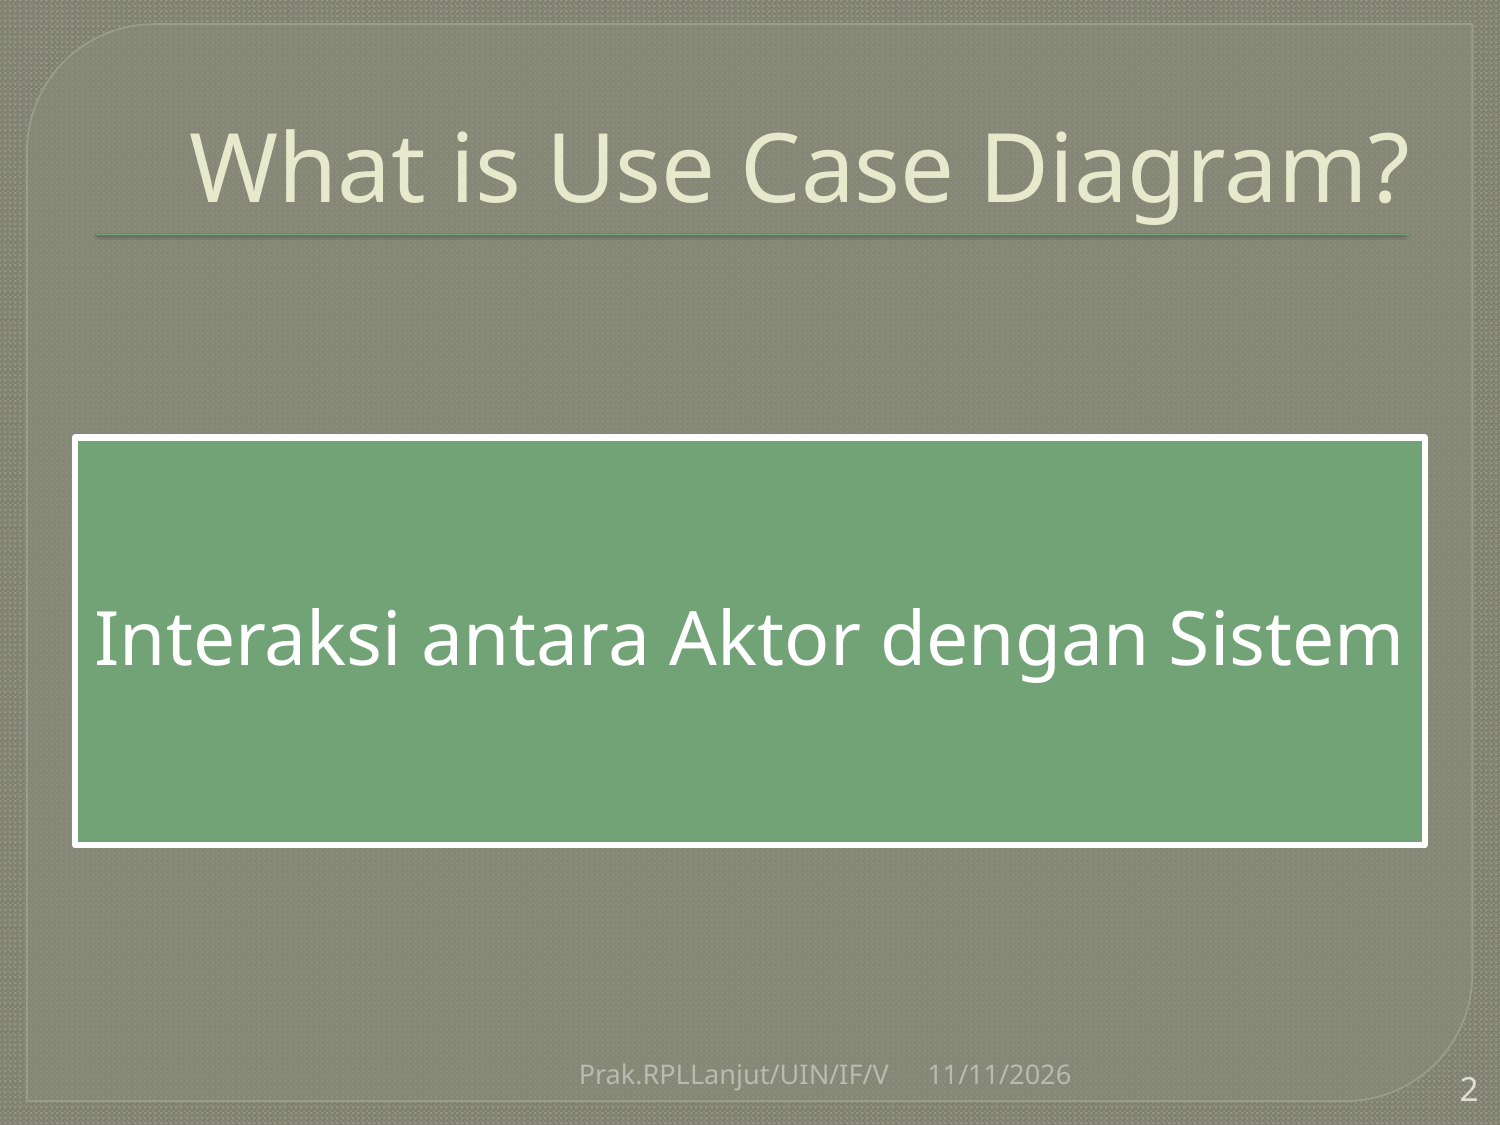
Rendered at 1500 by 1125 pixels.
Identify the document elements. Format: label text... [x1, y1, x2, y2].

title What is Use Case Diagram? [75, 41, 1425, 230]
footer Prak.RPLLanjut/UIN/IF/V [212, 1050, 904, 1095]
slide_number 2 [1417, 1068, 1494, 1114]
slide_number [912, 1050, 1405, 1095]
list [74, 269, 1426, 1013]
